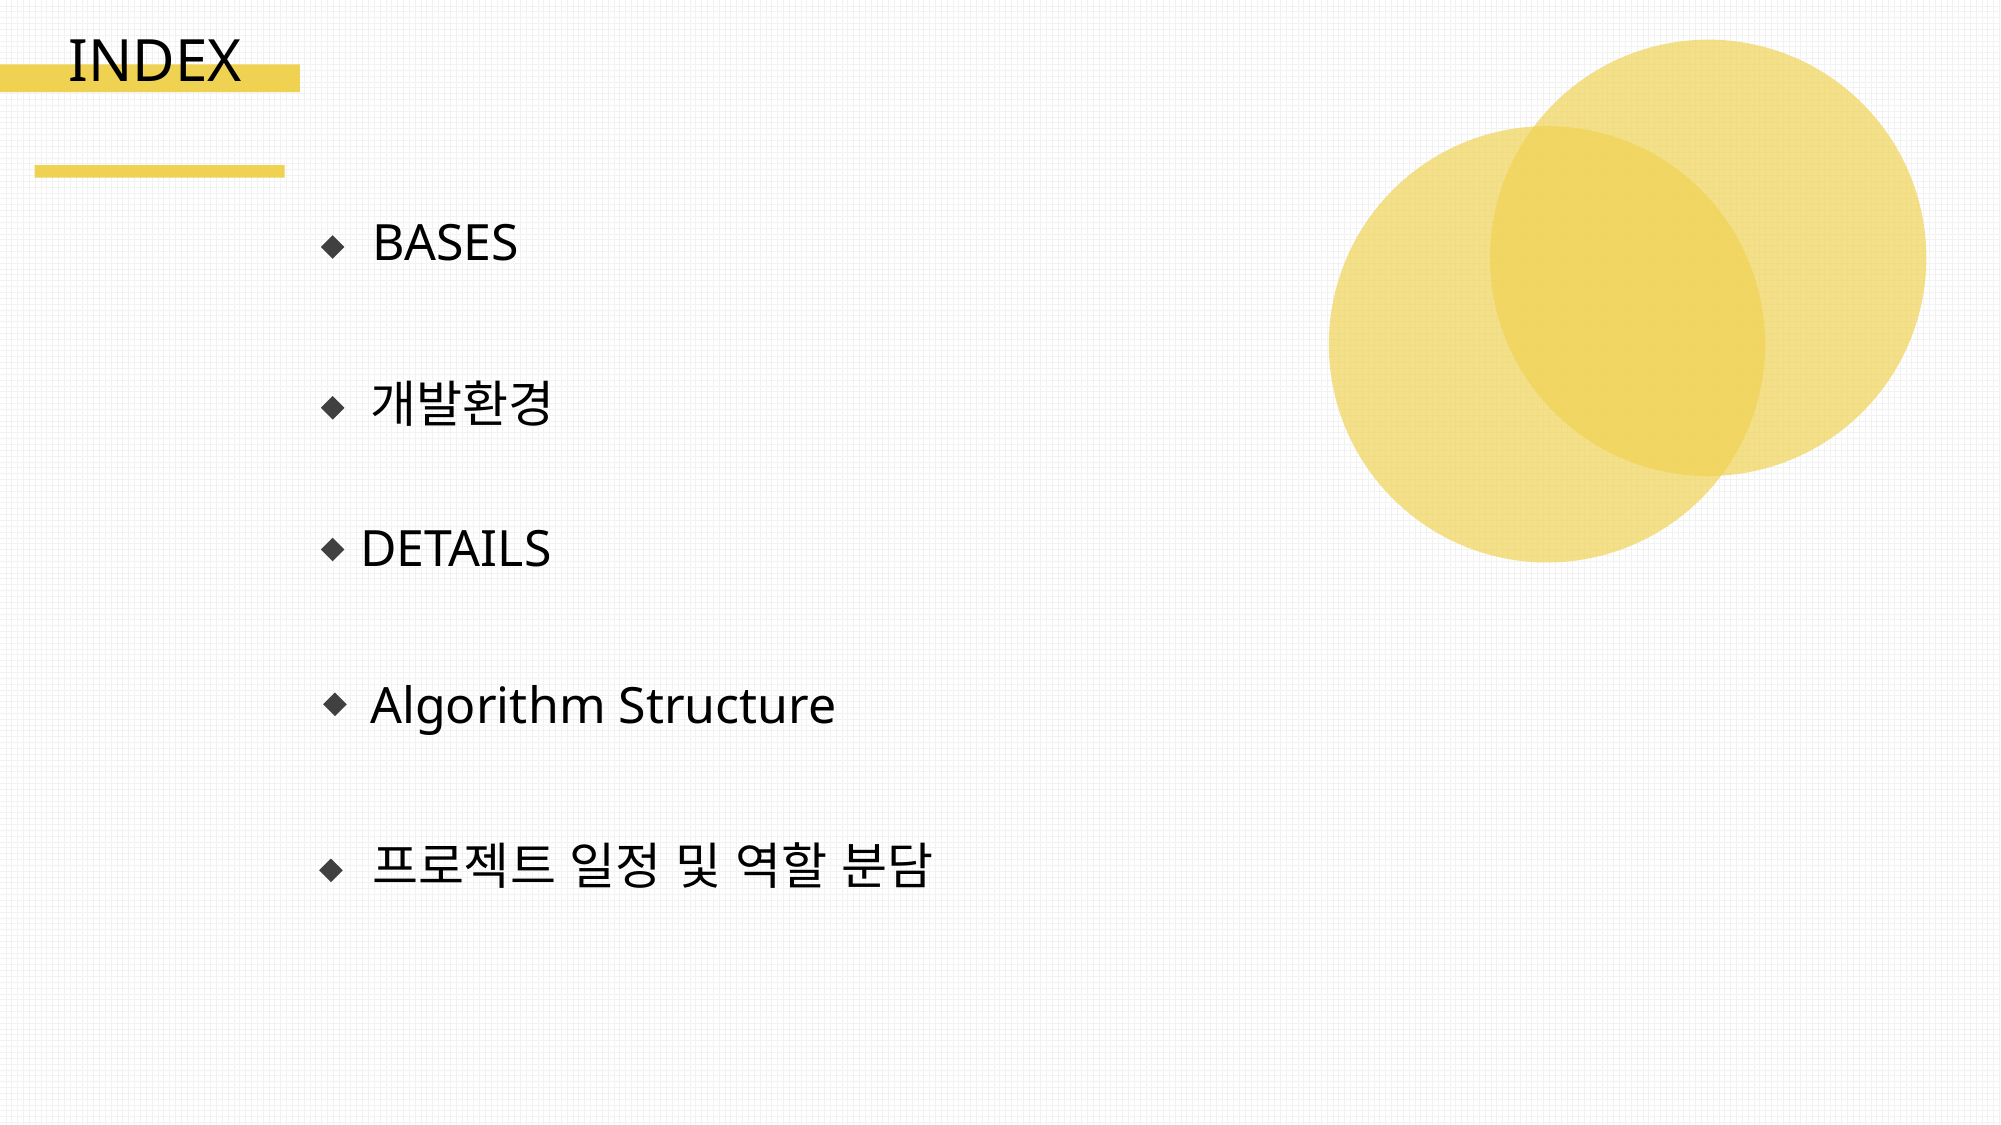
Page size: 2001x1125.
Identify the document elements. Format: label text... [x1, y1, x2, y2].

text_box DETAILS [332, 509, 636, 585]
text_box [1328, 39, 1927, 563]
text_box 프로젝트 일정 및 역할 분담 [357, 826, 1126, 902]
text_box [317, 857, 345, 884]
text_box [319, 394, 346, 422]
text_box INDEX [54, 15, 285, 101]
text_box [319, 536, 346, 563]
text_box [321, 691, 349, 718]
text_box [34, 164, 286, 179]
text_box [319, 233, 346, 261]
text_box [0, 63, 54, 93]
text_box 개발환경 [355, 364, 587, 440]
text_box BASES [357, 202, 588, 278]
text_box Algorithm Structure [355, 666, 938, 742]
text_box [285, 63, 301, 93]
